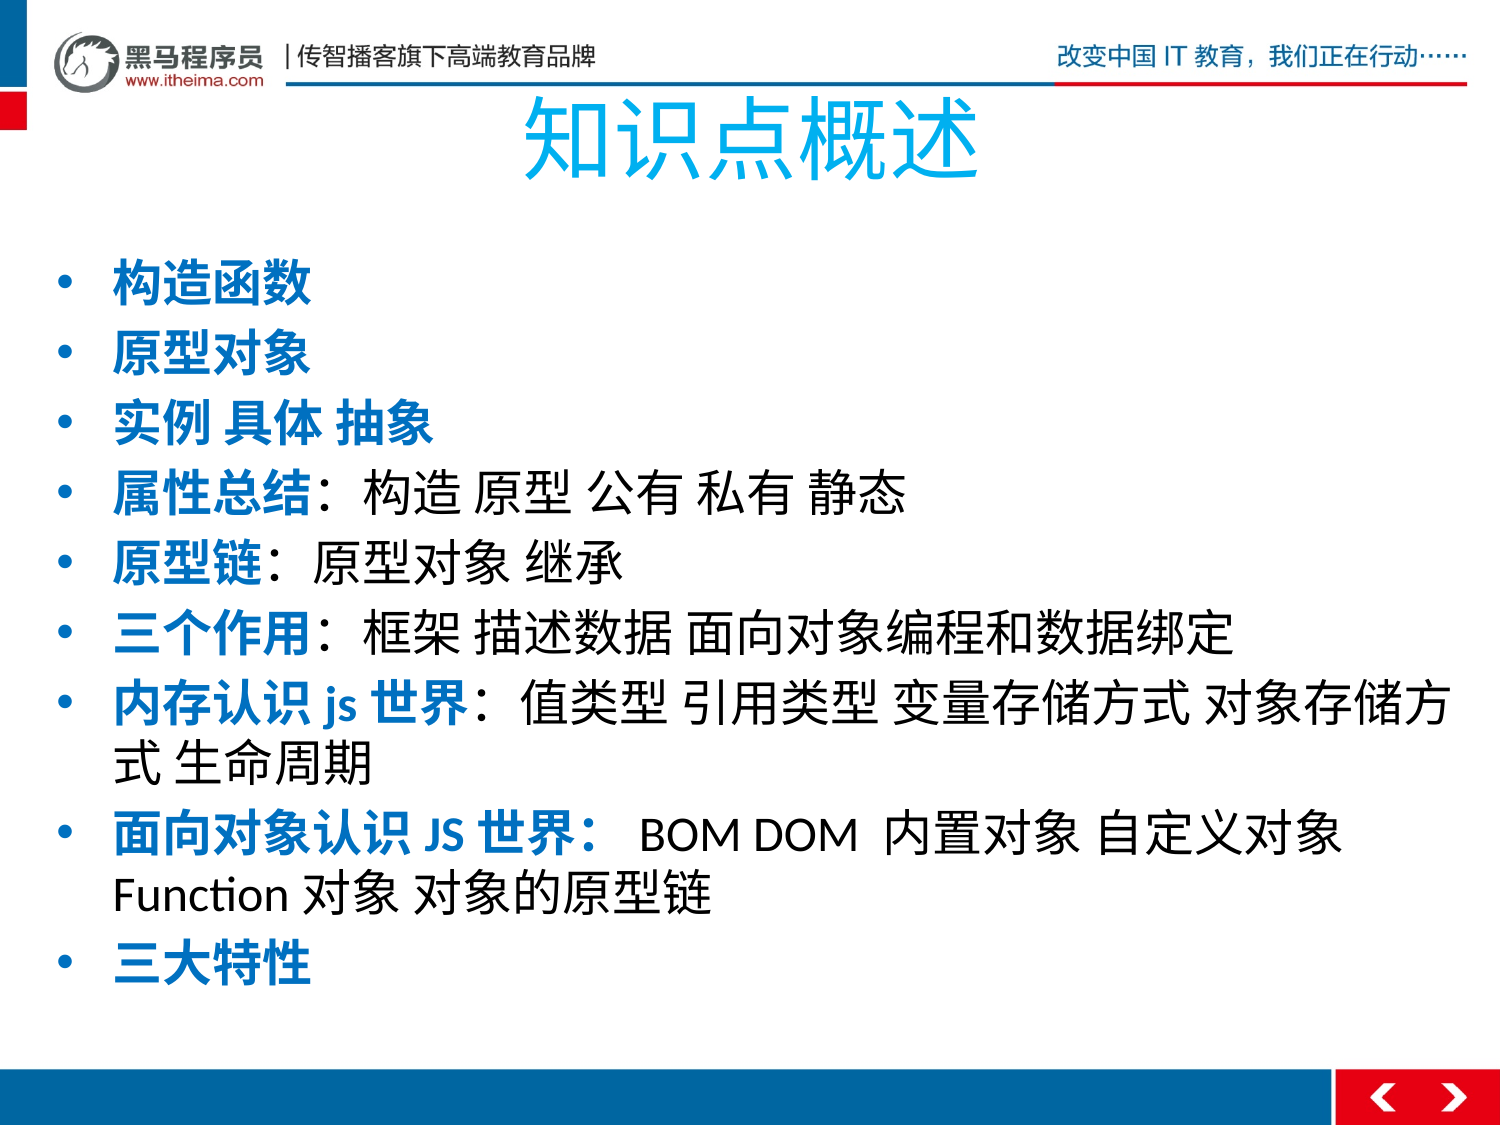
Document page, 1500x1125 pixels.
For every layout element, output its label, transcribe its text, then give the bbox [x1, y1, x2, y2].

title 知识点概述 [76, 42, 1427, 231]
picture [0, 0, 1500, 1125]
list 构造函数 原型对象 实例 具体 抽象 属性总结：构造 原型 公有 私有 静态 原型链：原型对象 继承 三个作用：框架 描述数据 面向对象编程和数据绑定 内存认识js世界：值类型 引用类型 变量存储方式 对象存储方式 生命周期 面向对象认识JS世界：BOM DOM 内置对象 自定义对象 Function对象 对象的原型链 三大特性 [41, 243, 1493, 1055]
